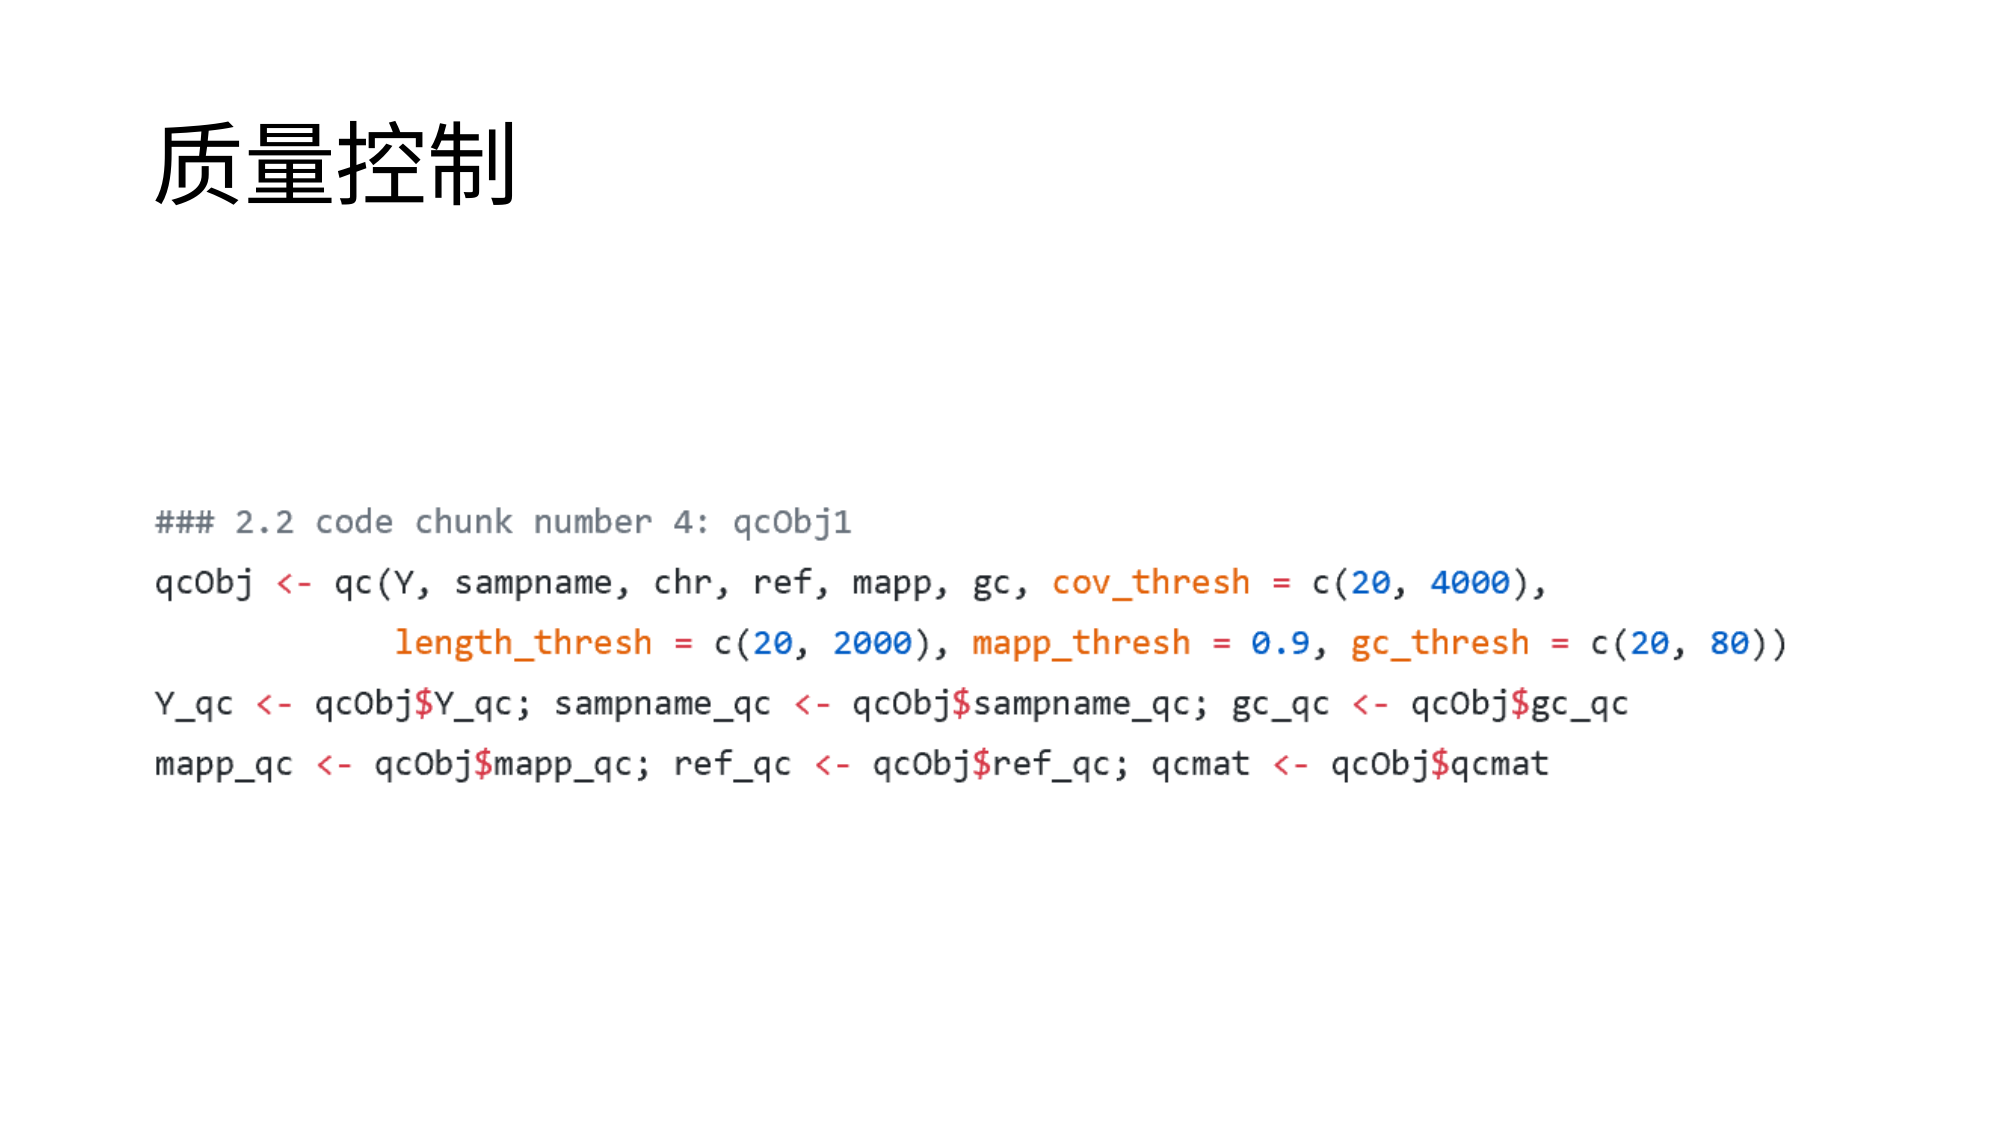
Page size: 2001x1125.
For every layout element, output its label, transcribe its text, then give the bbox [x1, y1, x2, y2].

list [137, 494, 1863, 819]
title 质量控制 [137, 59, 1863, 278]
